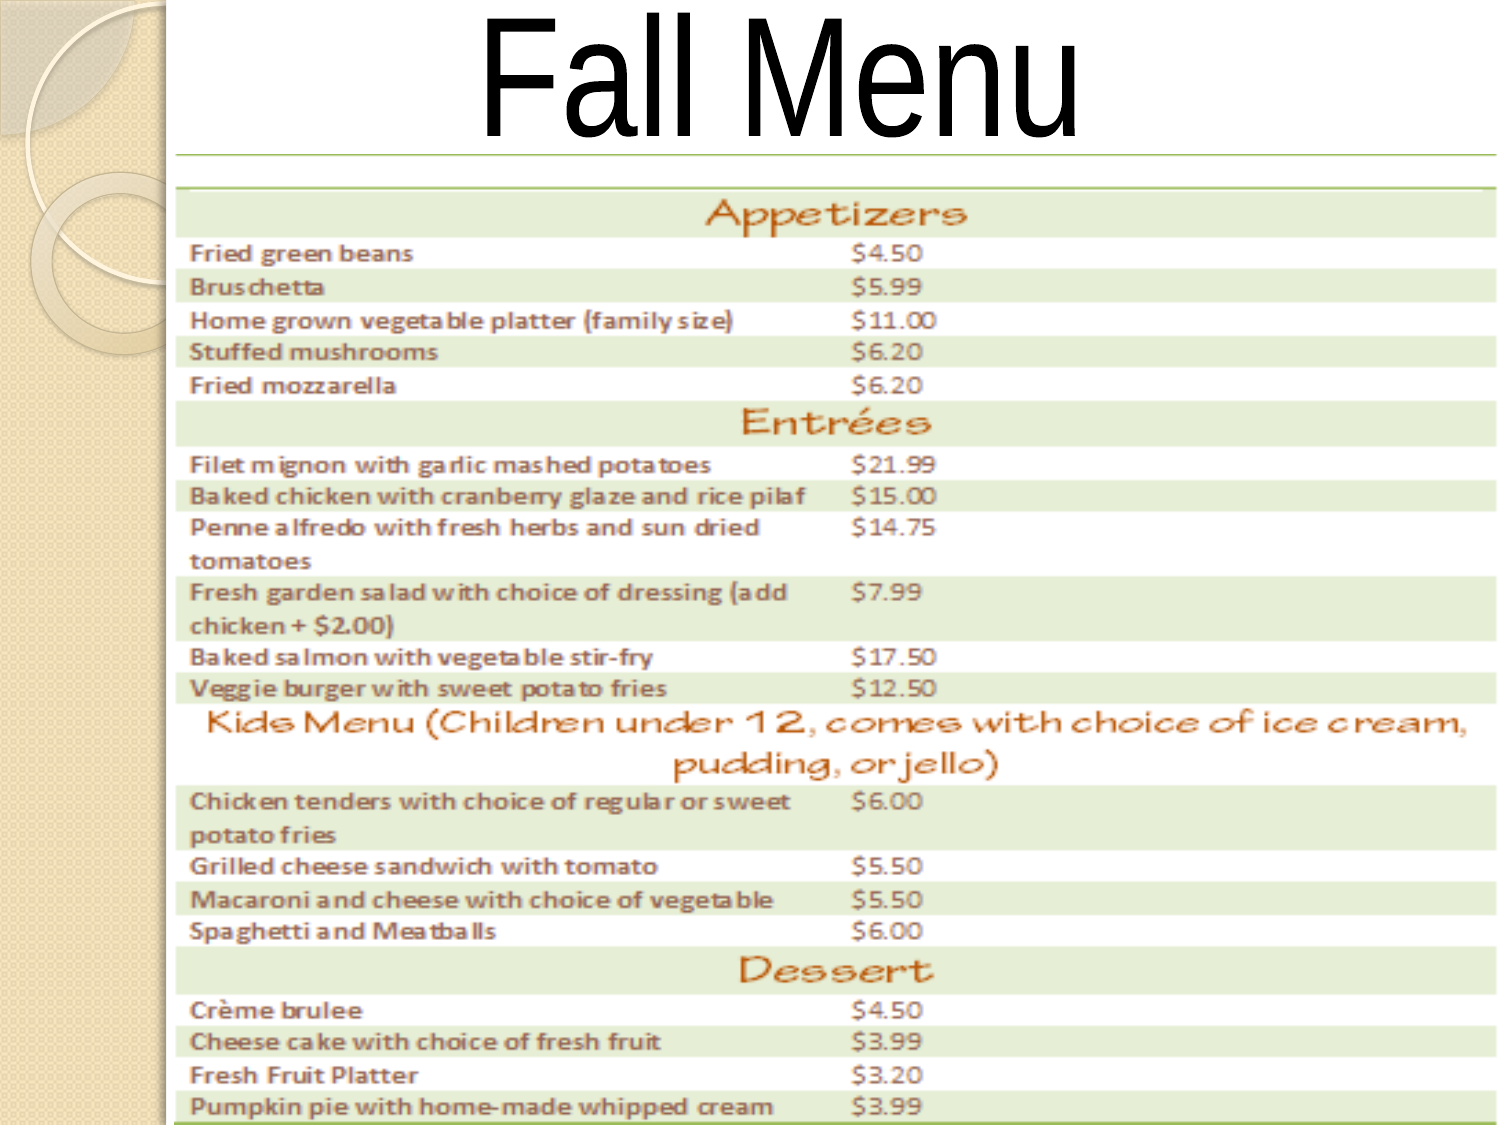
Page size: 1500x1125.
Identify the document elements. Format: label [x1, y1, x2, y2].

picture [174, 153, 1500, 1125]
